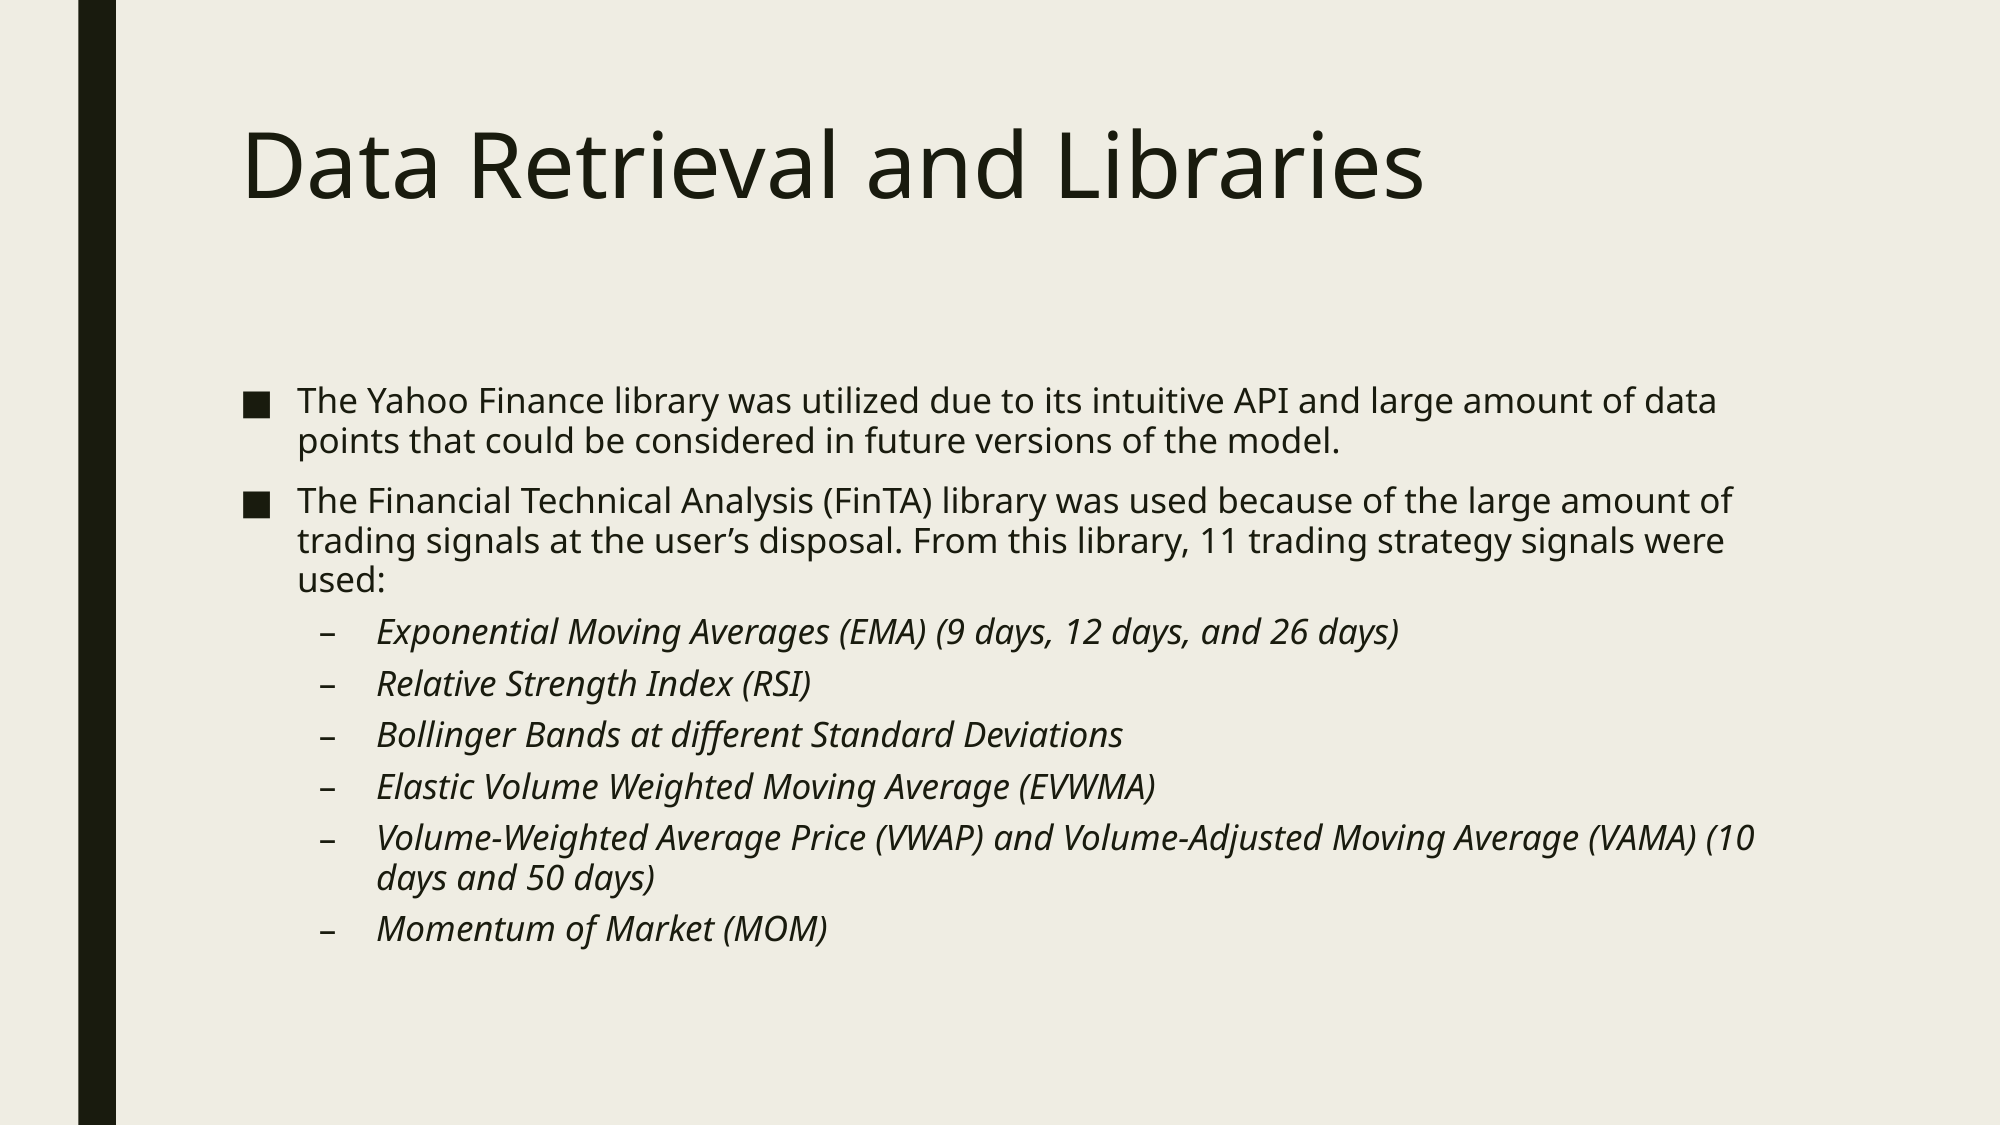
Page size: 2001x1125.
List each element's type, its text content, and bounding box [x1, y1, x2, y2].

title Data Retrieval and Libraries [225, 112, 1800, 357]
list The Yahoo Finance library was utilized due to its intuitive API and large amount of data points that could be considered in future versions of the model. The Financial Technical Analysis (FinTA) library was used because of the large amount of trading signals at the user’s disposal. From this library, 11 trading strategy signals were used: Exponential Moving Averages (EMA) (9 days, 12 days, and 26 days) Relative Strength Index (RSI) Bollinger Bands at different Standard Deviations Elastic Volume Weighted Moving Average (EVWMA) Volume-Weighted Average Price (VWAP) and Volume-Adjusted Moving Average (VAMA) (10 days and 50 days) Momentum of Market (MOM) [225, 375, 1800, 963]
